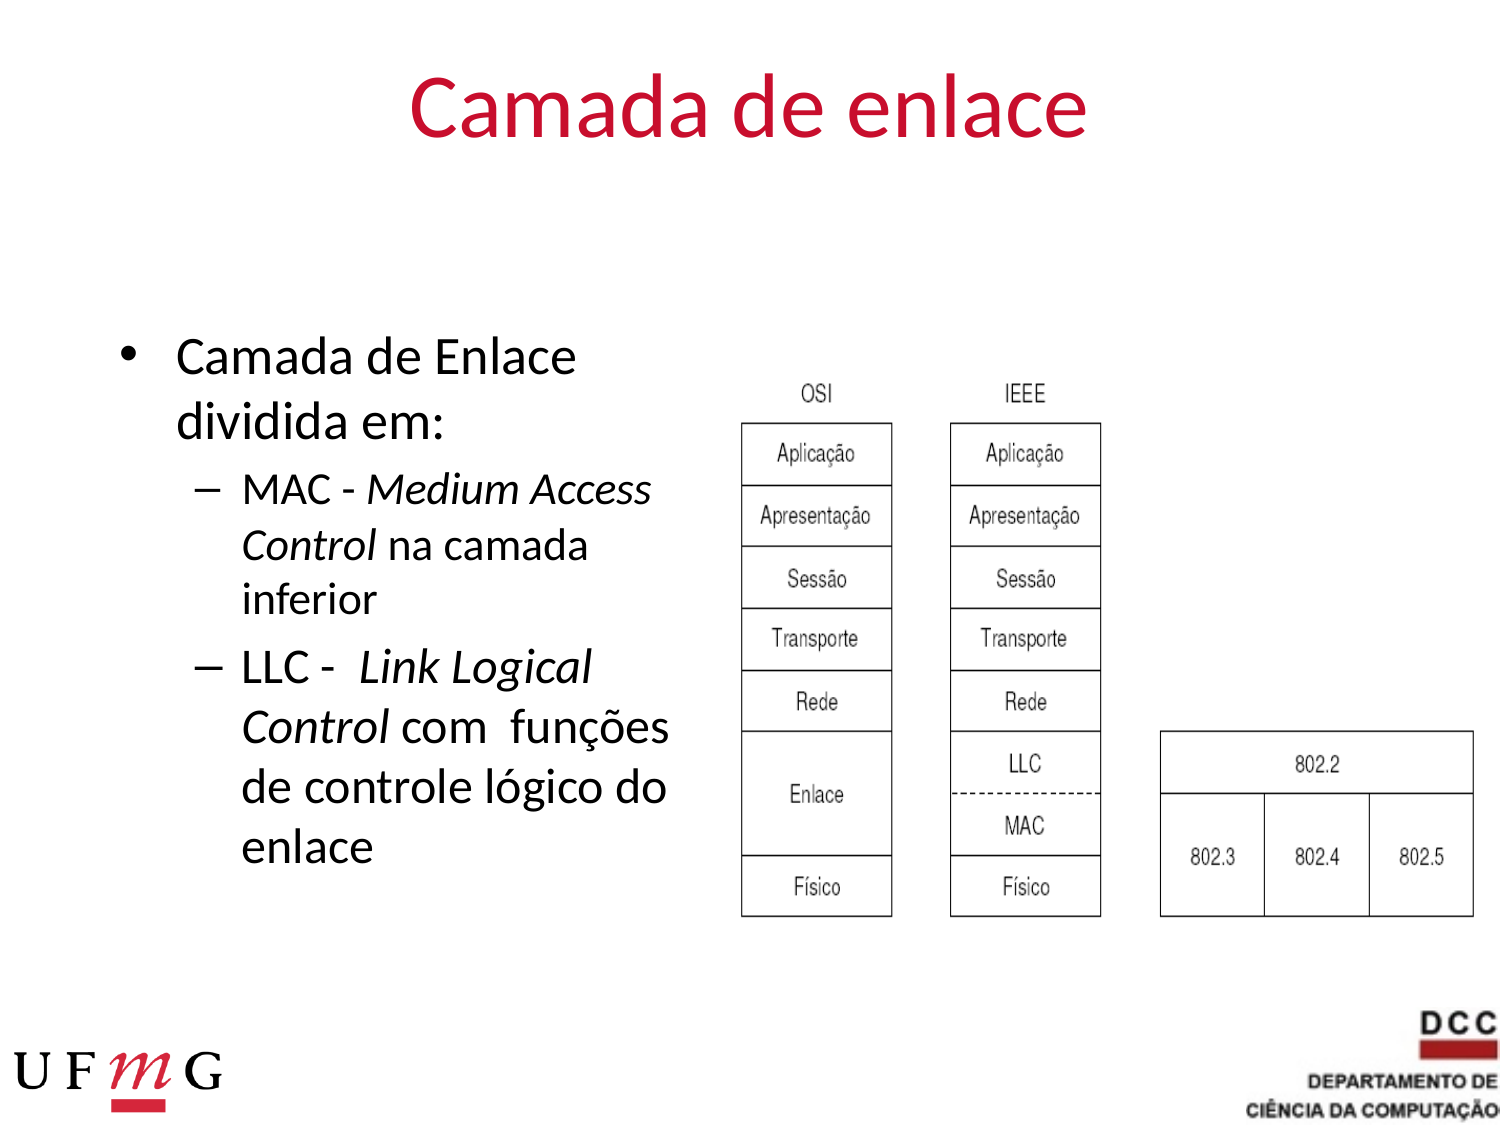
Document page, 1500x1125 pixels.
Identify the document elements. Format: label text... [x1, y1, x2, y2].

picture [1246, 1007, 1500, 1125]
title Camada de enlace [75, 7, 1425, 195]
list Camada de Enlace dividida em: MAC - Medium Access Control na camada inferior LLC - Link Logical Control com funções de controle lógico do enlace [104, 312, 686, 988]
picture [5, 1034, 231, 1123]
picture [737, 378, 1478, 923]
